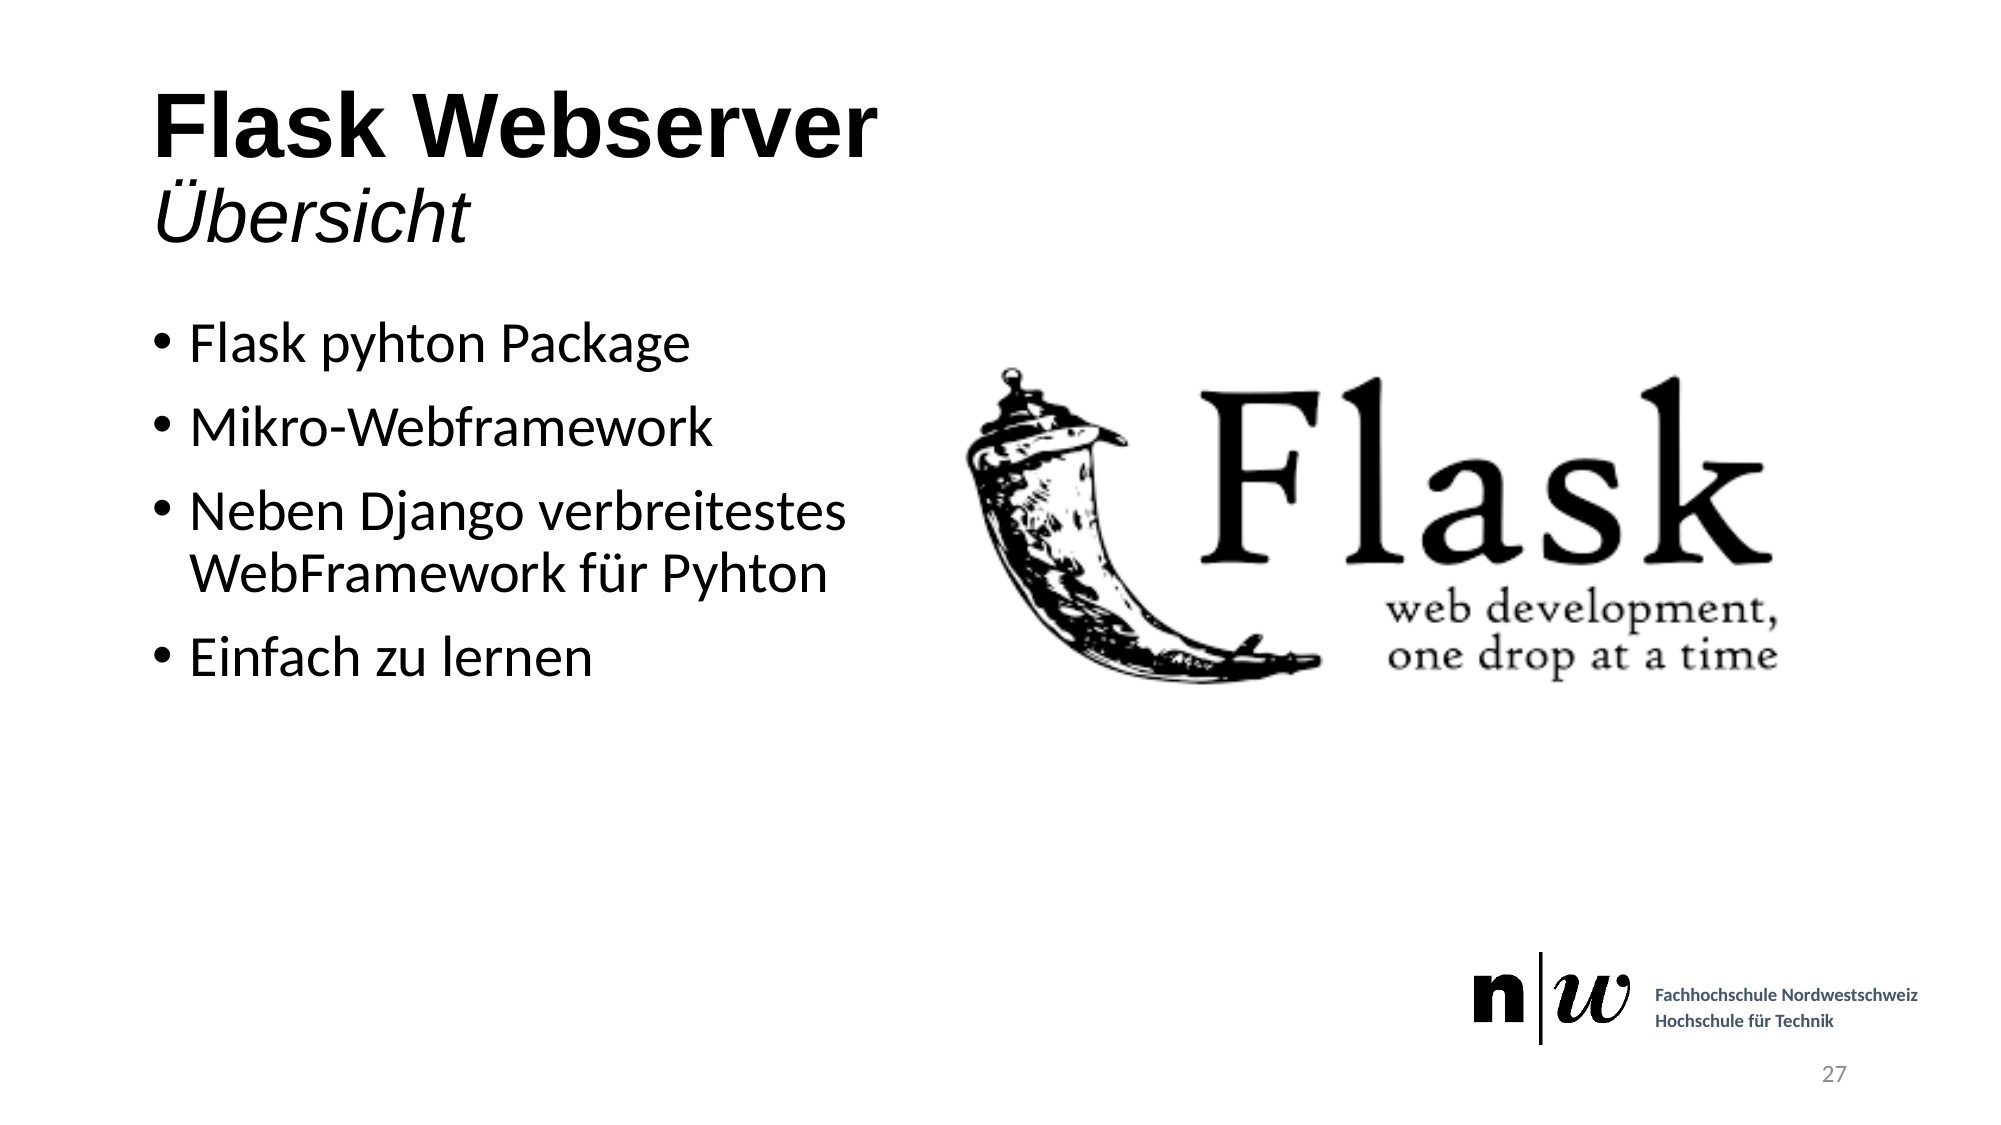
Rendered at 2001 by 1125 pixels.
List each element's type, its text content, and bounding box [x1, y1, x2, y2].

picture [945, 359, 1799, 692]
title Flask Webserver Übersicht [137, 59, 1863, 278]
list Flask pyhton Package Mikro-Webframework Neben Django verbreitestes WebFramework für Pyhton Einfach zu lernen [137, 304, 1863, 1019]
slide_number 27 [1412, 1042, 1863, 1103]
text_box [1474, 952, 2000, 1079]
